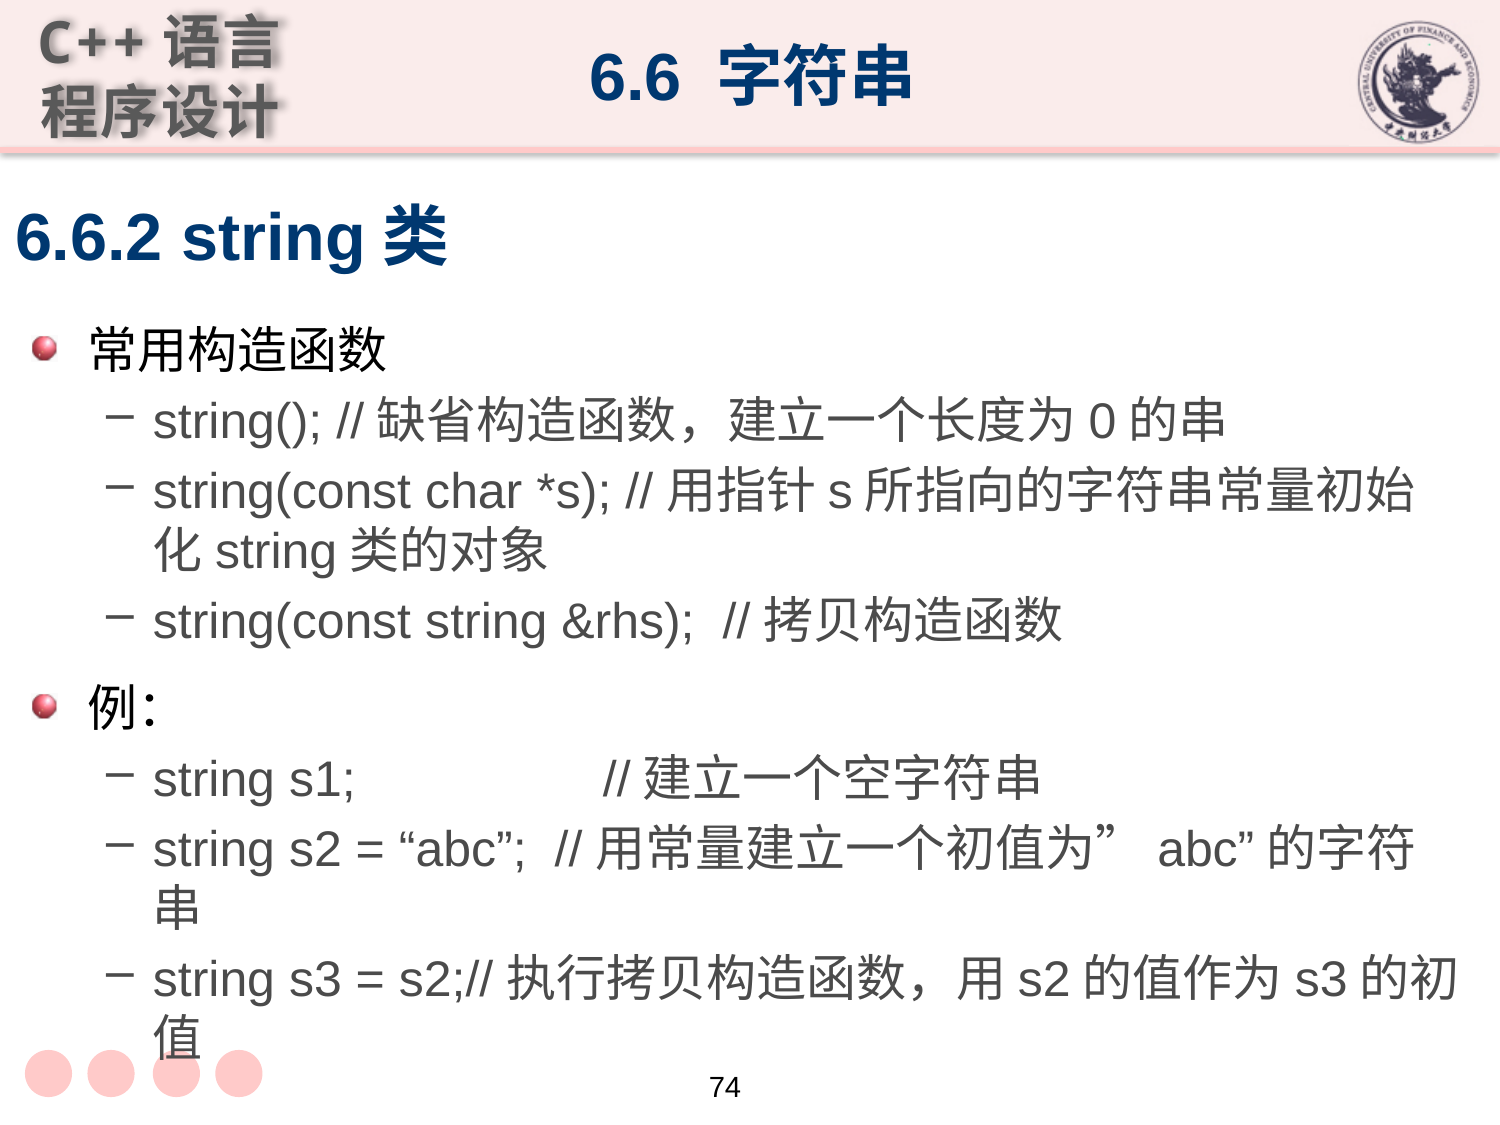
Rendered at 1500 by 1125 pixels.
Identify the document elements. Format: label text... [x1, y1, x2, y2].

slide_number 74 [674, 1046, 776, 1125]
text_box 6.6 字符串 [212, 39, 1294, 110]
title 6.6.2 string类 [0, 155, 1100, 313]
picture [31, 335, 58, 362]
picture [0, 0, 1500, 147]
picture [31, 693, 58, 720]
list 常用构造函数 string(); //缺省构造函数，建立一个长度为0的串 string(const char *s); //用指针s所指向的字符串常量初始化string类的对象 string(const string &rhs); //拷贝构造函数 例： string s1; //建立一个空字符串 string s2 = “abc”; //用常量建立一个初值为”abc”的字符串 string s3 = s2;//执行拷贝构造函数，用s2的值作为s3的初值 [15, 292, 1476, 1079]
